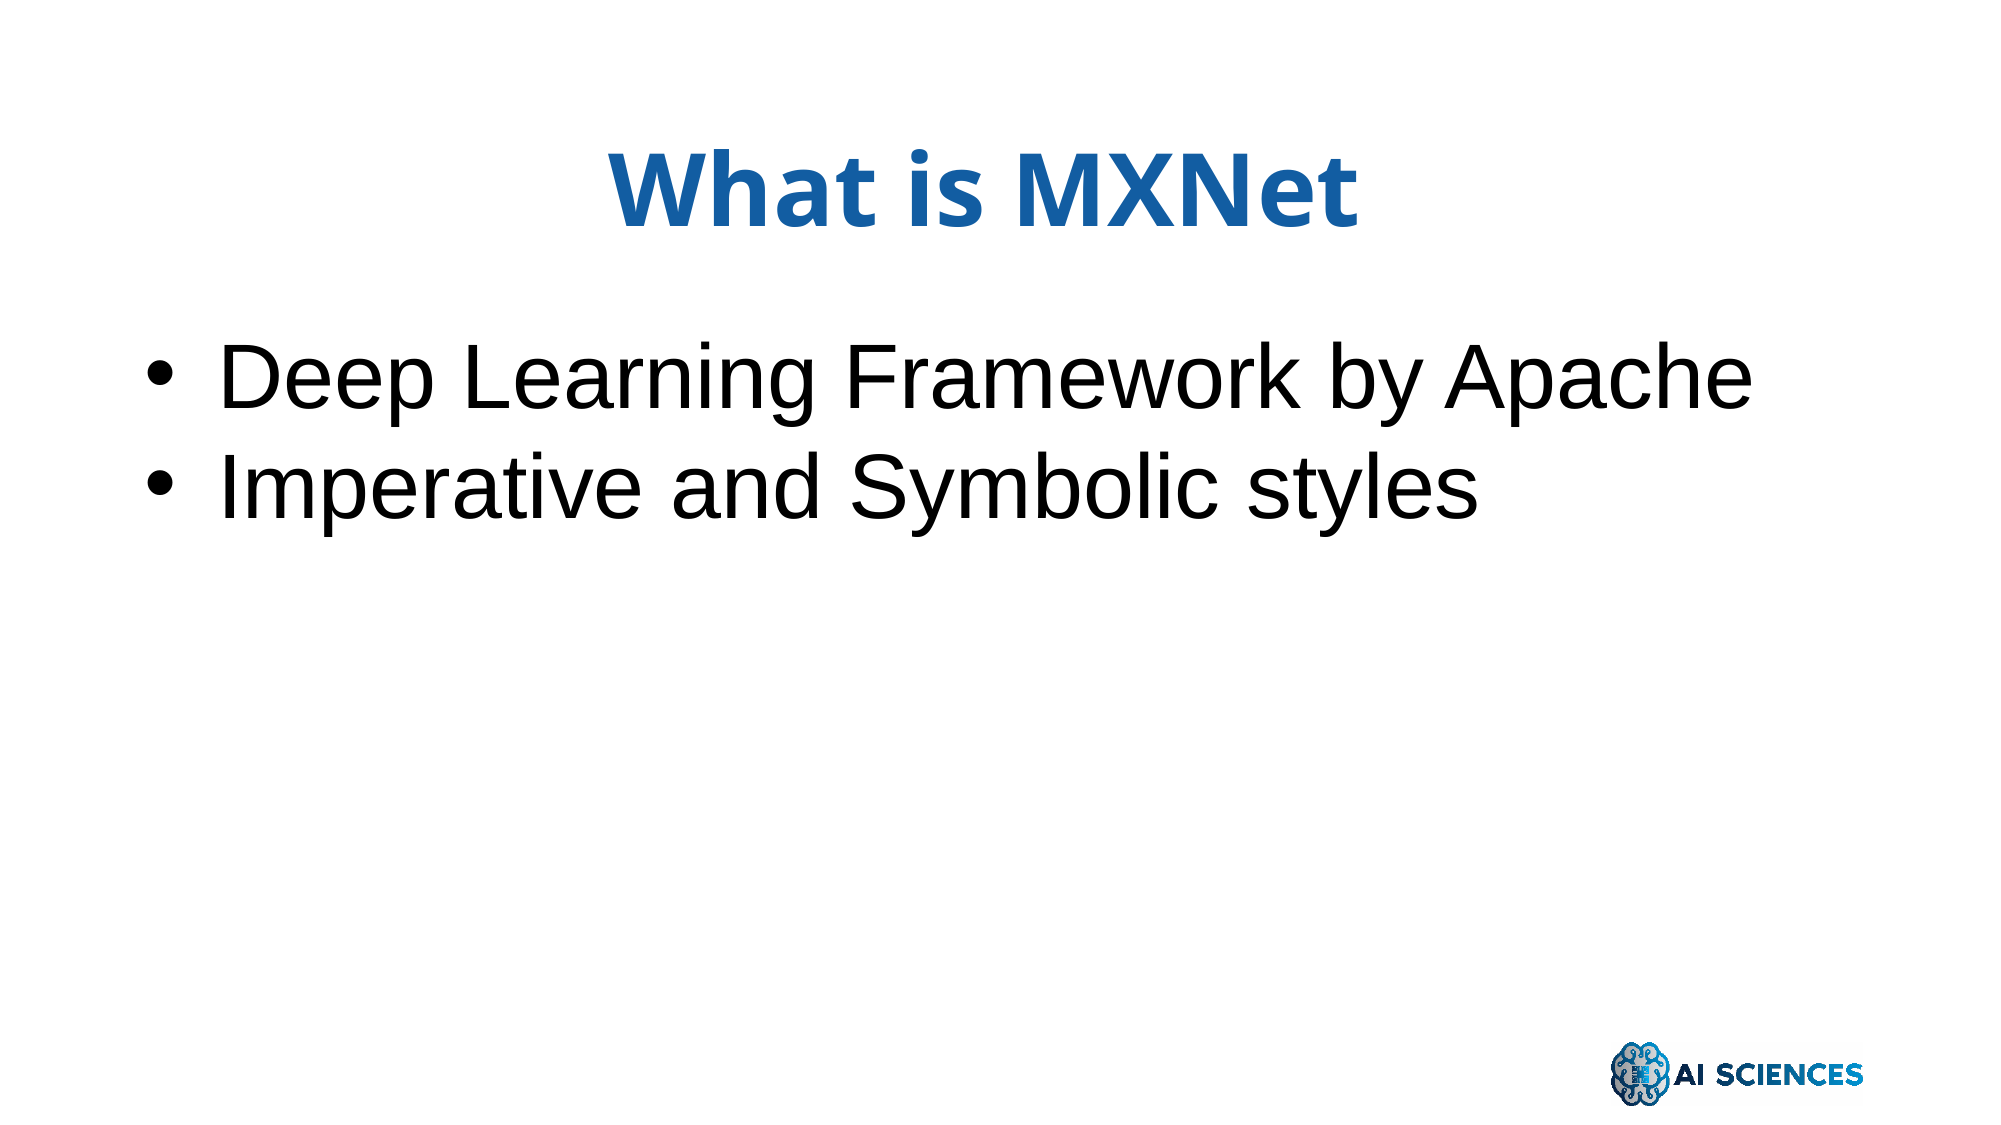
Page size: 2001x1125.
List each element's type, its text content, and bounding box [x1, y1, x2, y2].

picture [1659, 1080, 1665, 1091]
picture [1644, 1047, 1656, 1058]
text_box Deep Learning Framework by Apache Imperative and Symbolic styles [129, 309, 1907, 655]
picture [1611, 1042, 1863, 1106]
picture [1853, 1068, 1863, 1074]
text_box What is MXNet [0, 109, 1985, 259]
